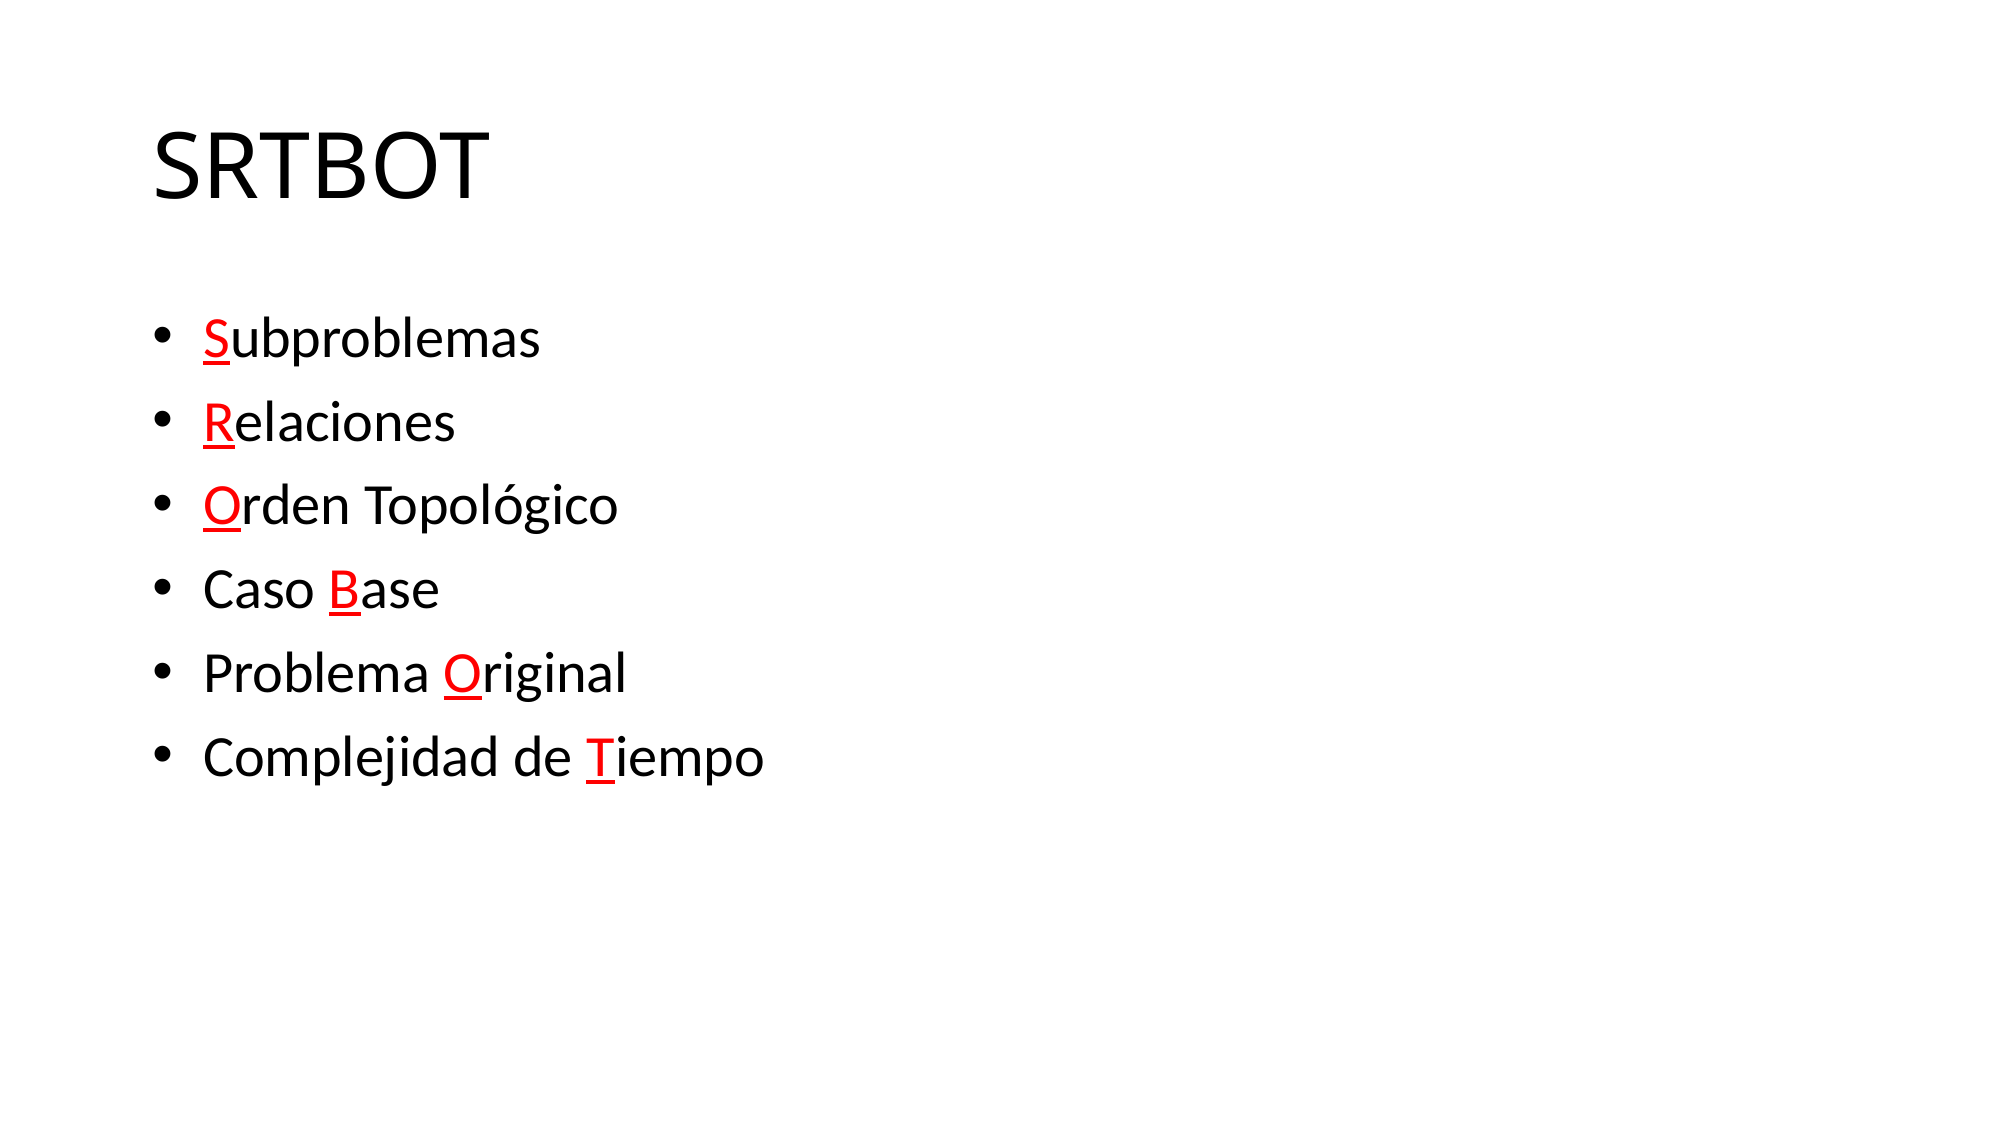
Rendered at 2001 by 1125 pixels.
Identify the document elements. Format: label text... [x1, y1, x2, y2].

list Subproblemas Relaciones Orden Topológico Caso Base Problema Original Complejidad de Tiempo [137, 299, 1863, 1014]
title SRTBOT [137, 59, 1863, 278]
